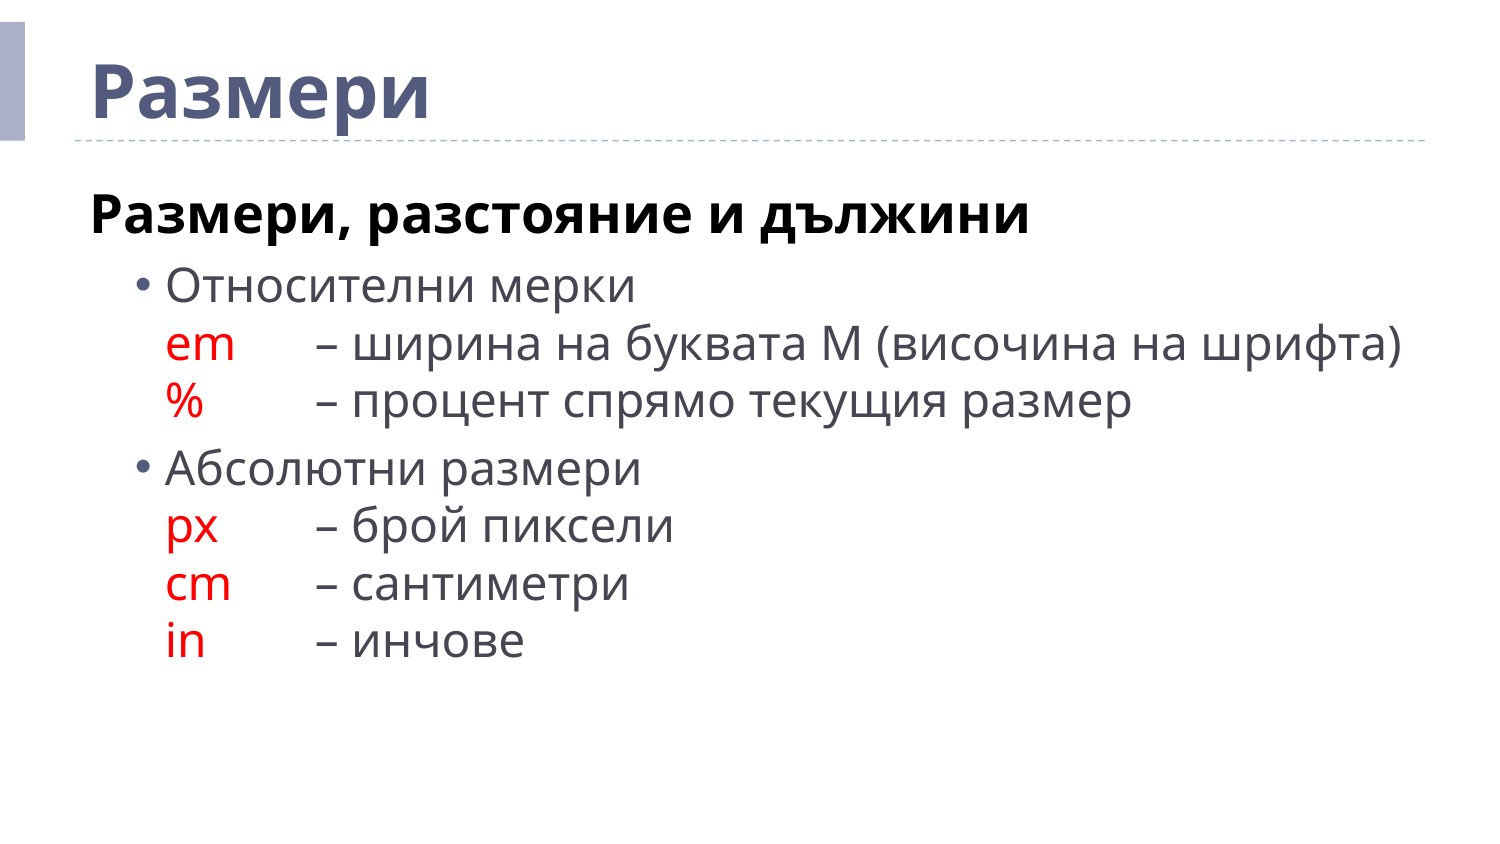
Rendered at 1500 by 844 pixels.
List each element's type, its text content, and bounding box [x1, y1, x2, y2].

list Размери, разстояние и дължини Относителни мерки em – ширина на буквата М (височина на шрифта) % – процент спрямо текущия размер Абсолютни размери px – брой пиксели cm – сантиметри in – инчове [75, 171, 1475, 835]
title Размери [75, 18, 1475, 141]
